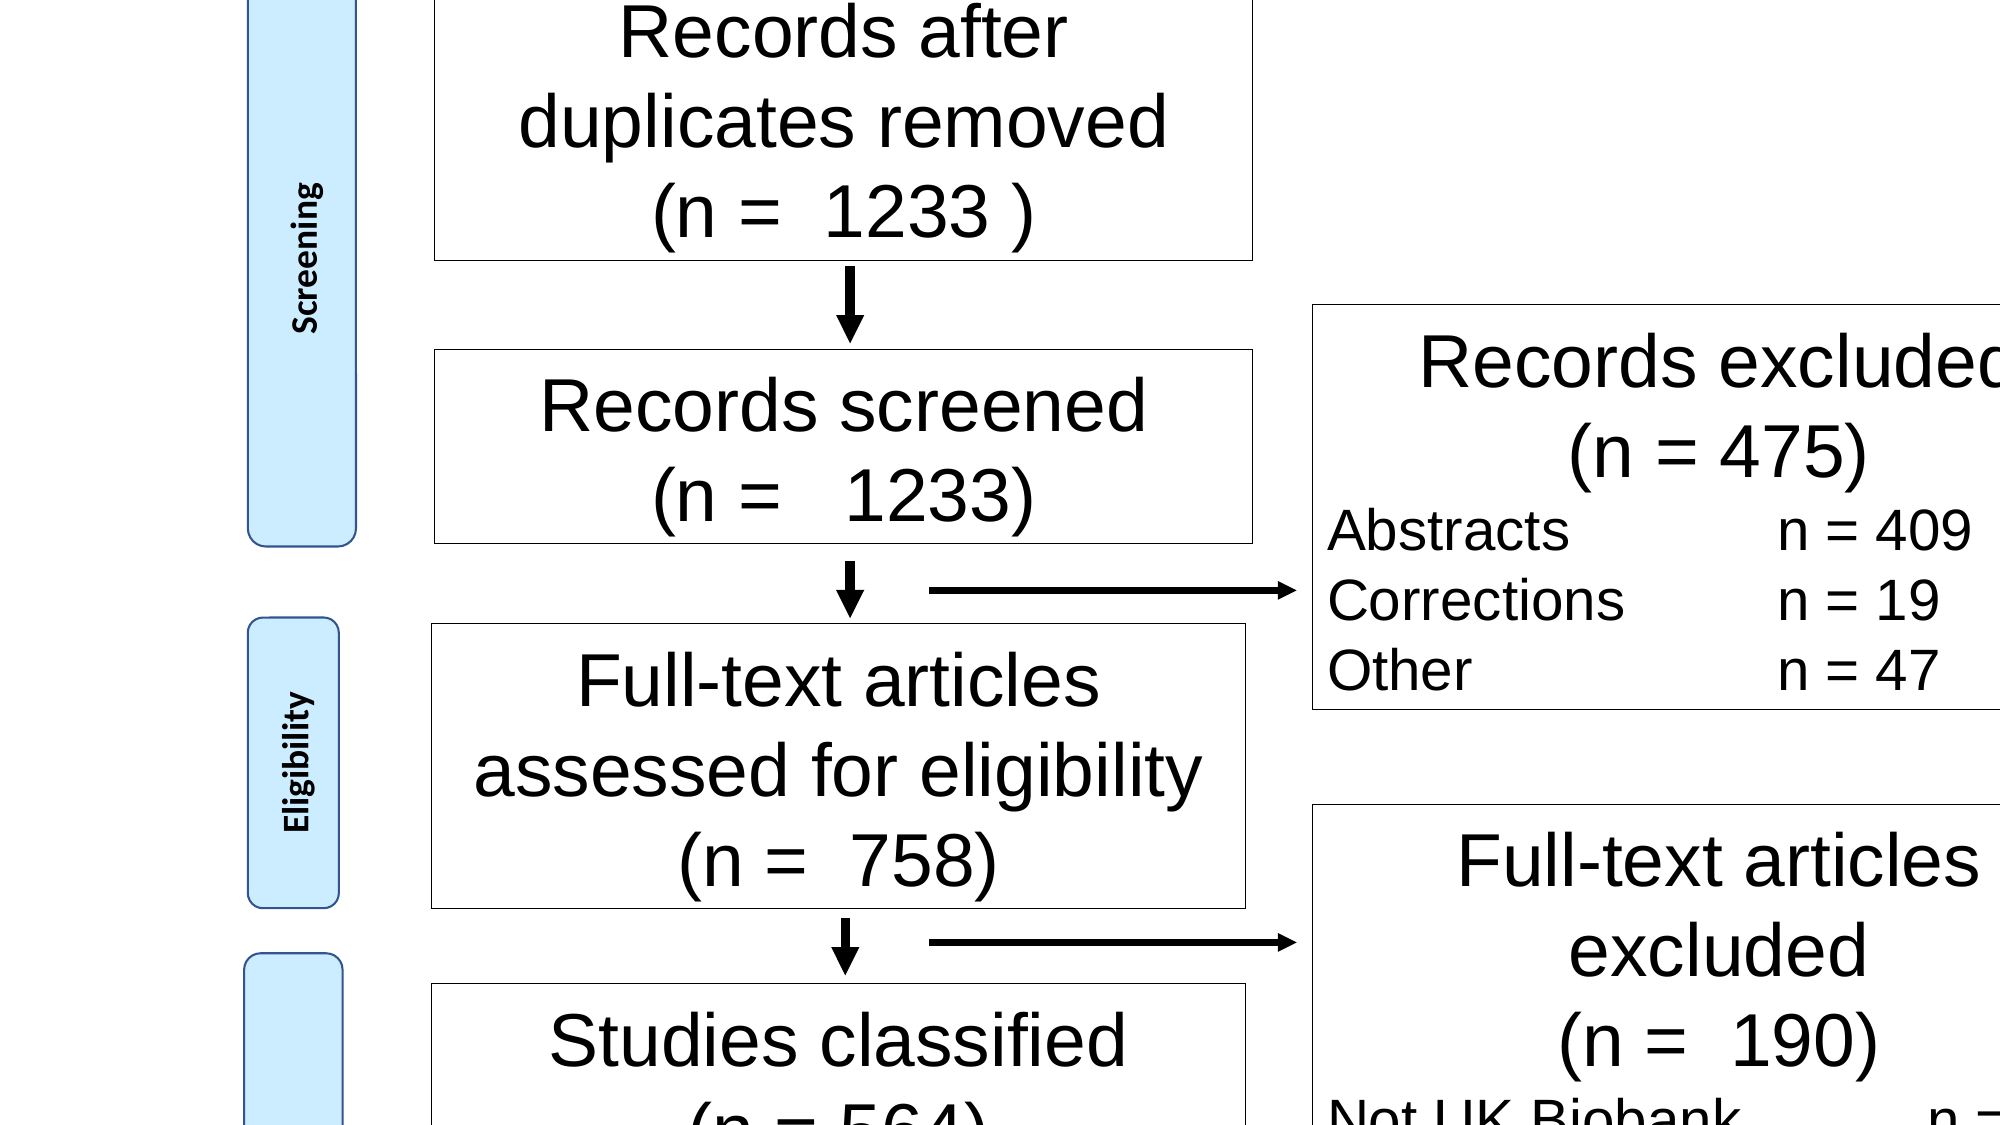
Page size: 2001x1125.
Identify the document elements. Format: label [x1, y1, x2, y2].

text_box [244, 0, 2000, 1125]
